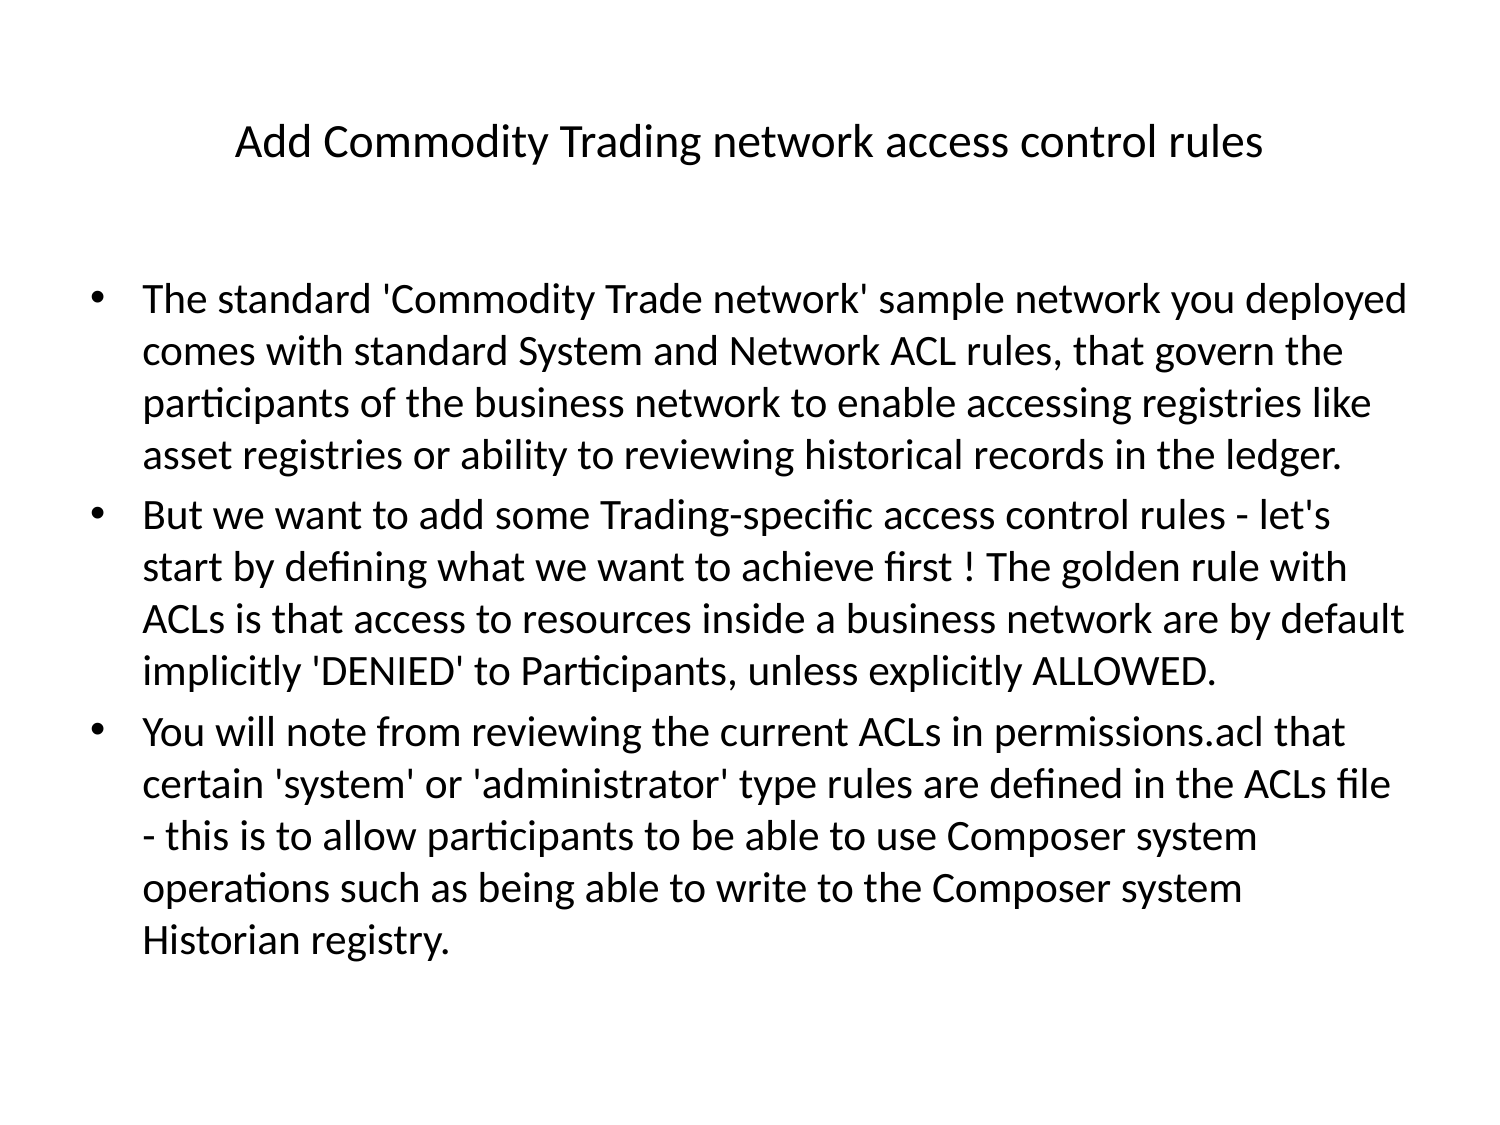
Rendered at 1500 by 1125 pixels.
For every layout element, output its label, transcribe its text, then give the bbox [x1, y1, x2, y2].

title Add Commodity Trading network access control rules [75, 45, 1425, 233]
list The standard 'Commodity Trade network' sample network you deployed comes with standard System and Network ACL rules, that govern the participants of the business network to enable accessing registries like asset registries or ability to reviewing historical records in the ledger. But we want to add some Trading-specific access control rules - let's start by defining what we want to achieve first ! The golden rule with ACLs is that access to resources inside a business network are by default implicitly 'DENIED' to Participants, unless explicitly ALLOWED. You will note from reviewing the current ACLs in permissions.acl that certain 'system' or 'administrator' type rules are defined in the ACLs file - this is to allow participants to be able to use Composer system operations such as being able to write to the Composer system Historian registry. [75, 262, 1425, 1005]
